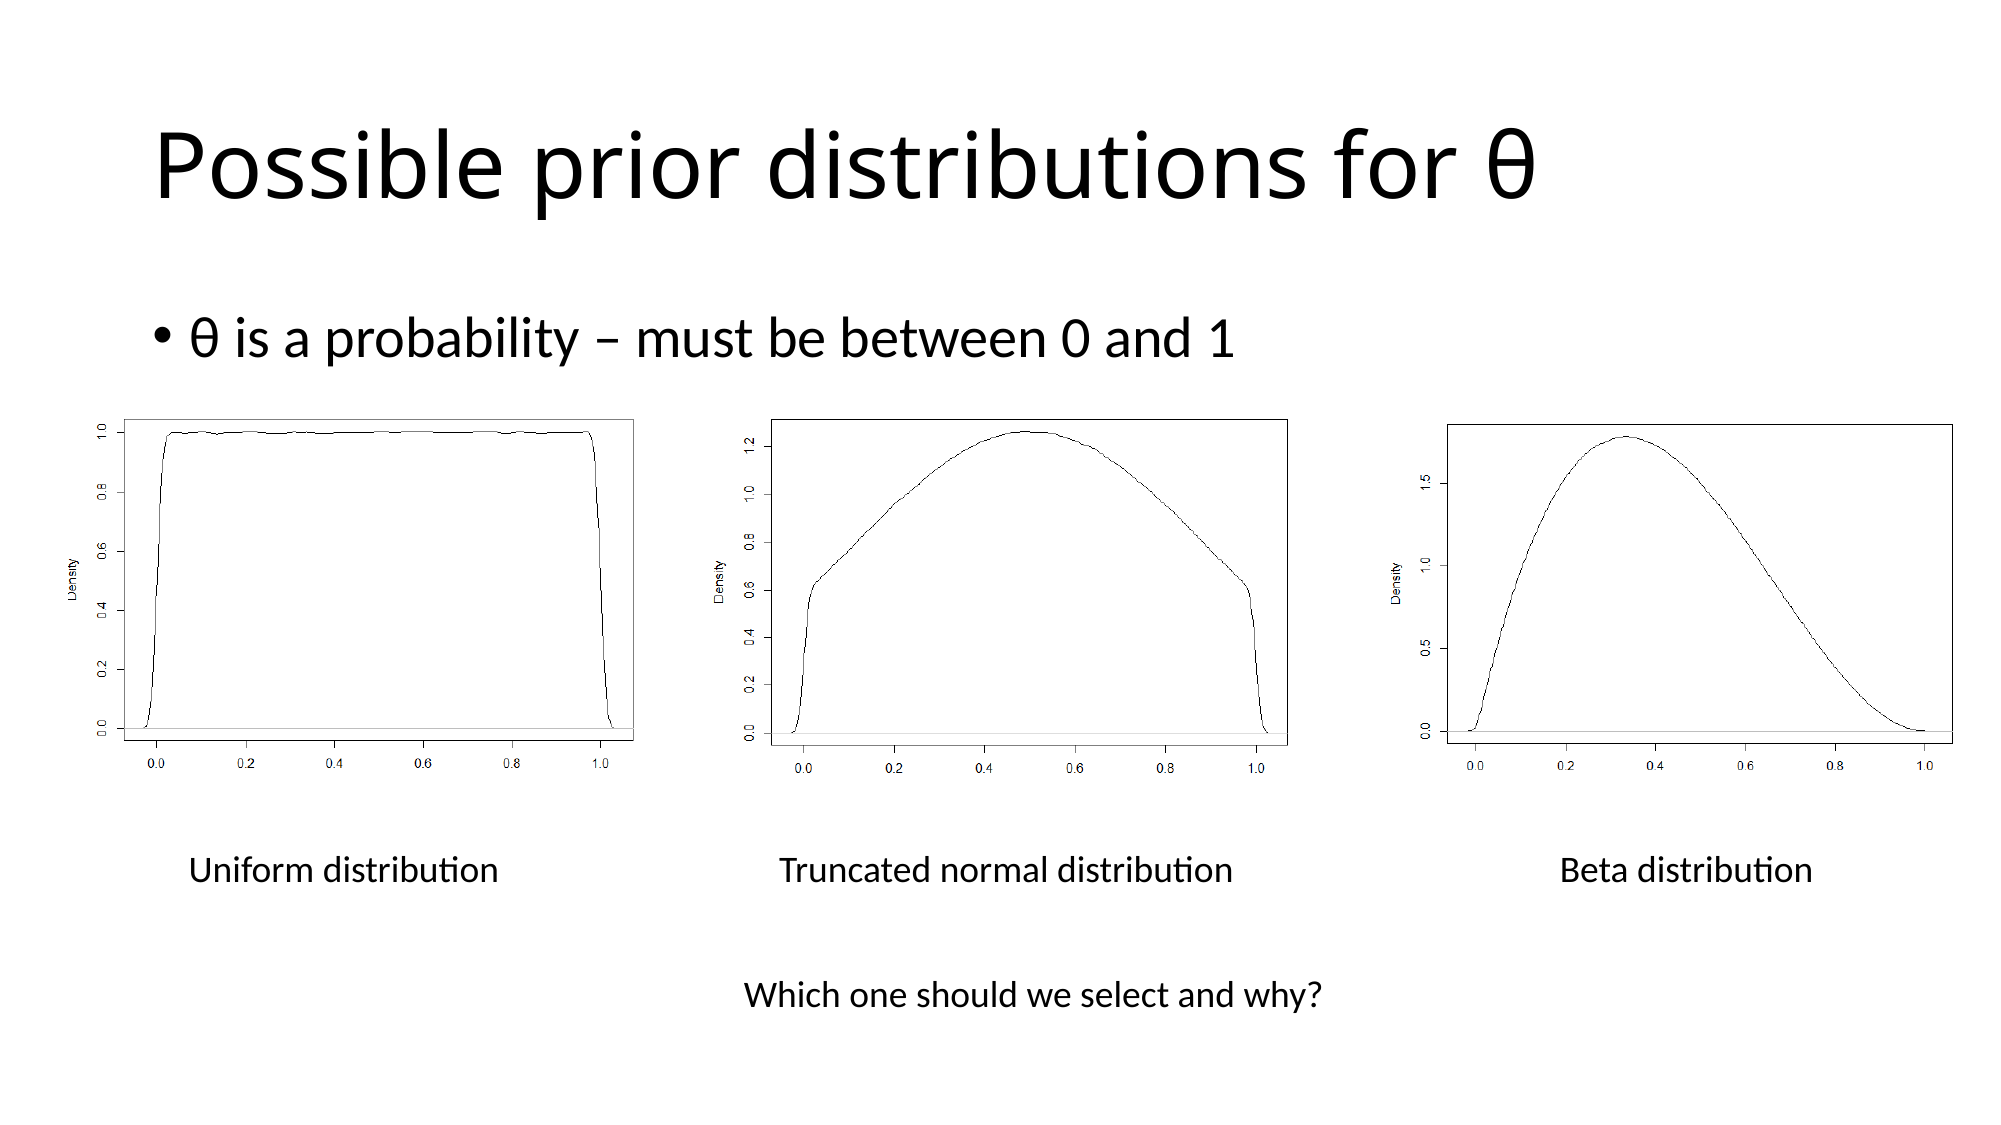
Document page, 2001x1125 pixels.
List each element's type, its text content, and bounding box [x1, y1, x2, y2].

title Possible prior distributions for θ [137, 59, 1863, 278]
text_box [1391, 405, 1965, 898]
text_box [68, 401, 649, 898]
list θ is a probability – must be between 0 and 1 [137, 299, 1863, 1014]
text_box Which one should we select and why? [455, 962, 1614, 1023]
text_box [710, 405, 1303, 898]
